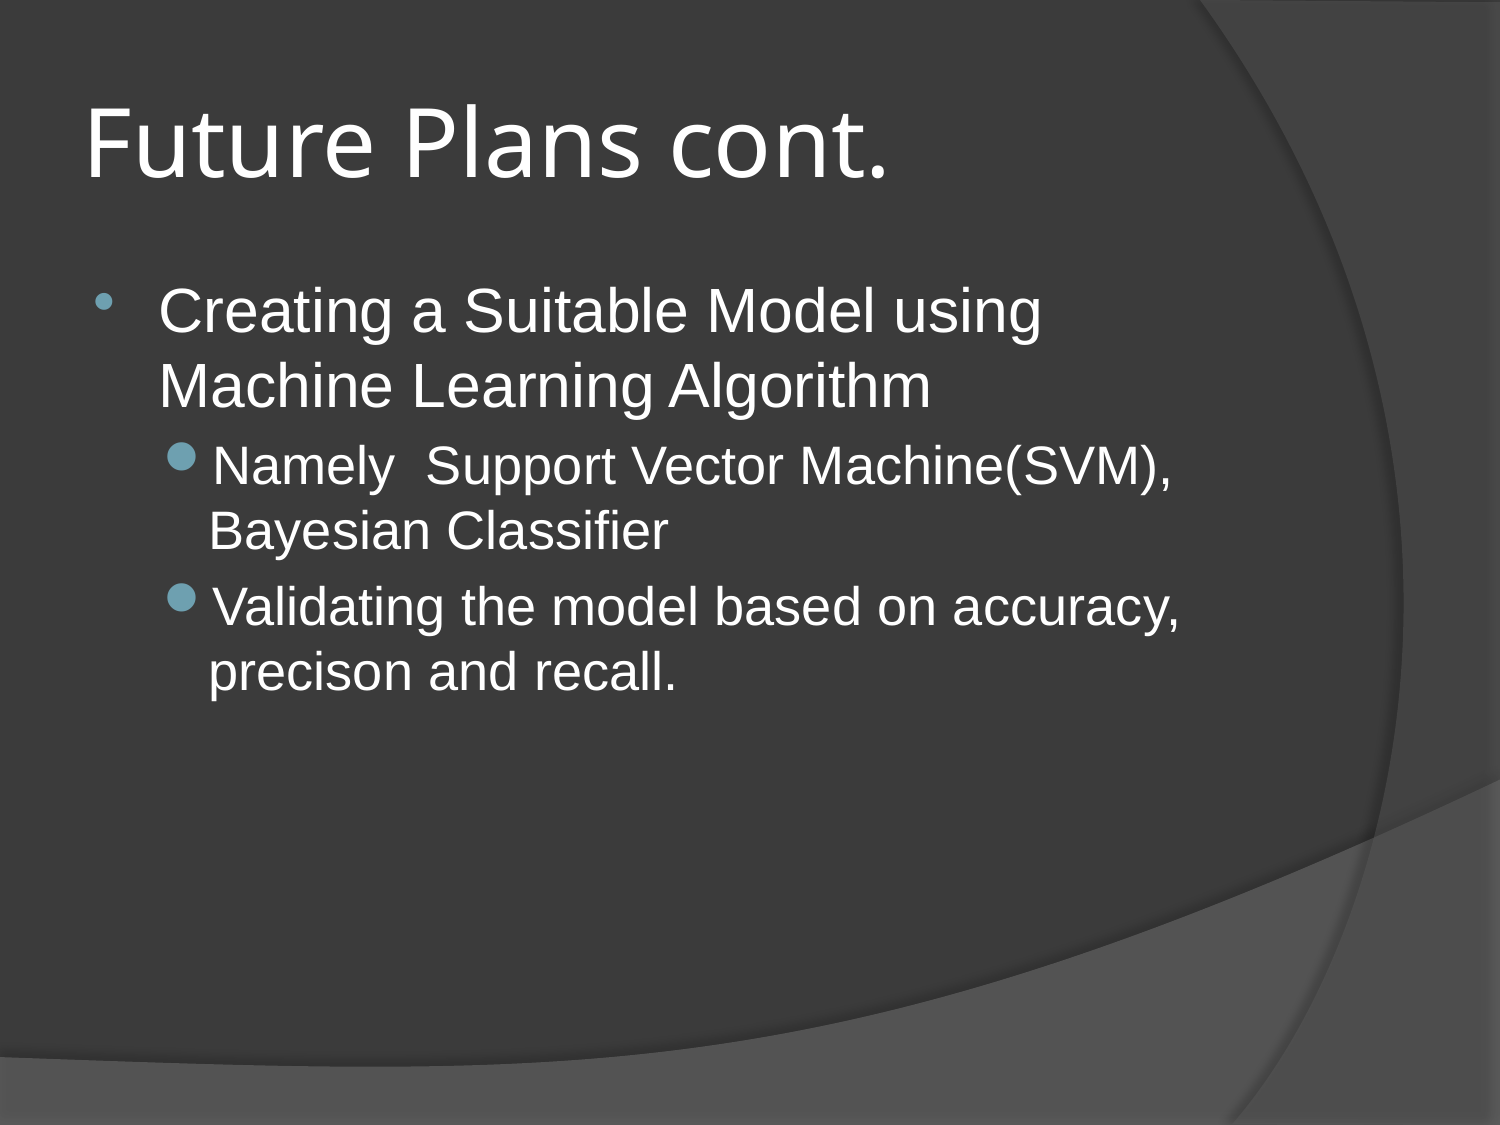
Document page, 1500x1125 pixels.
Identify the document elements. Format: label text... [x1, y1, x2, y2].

title Future Plans cont. [75, 45, 1300, 233]
list Creating a Suitable Model using Machine Learning Algorithm Namely Support Vector Machine(SVM), Bayesian Classifier Validating the model based on accuracy, precison and recall. [75, 262, 1300, 1005]
